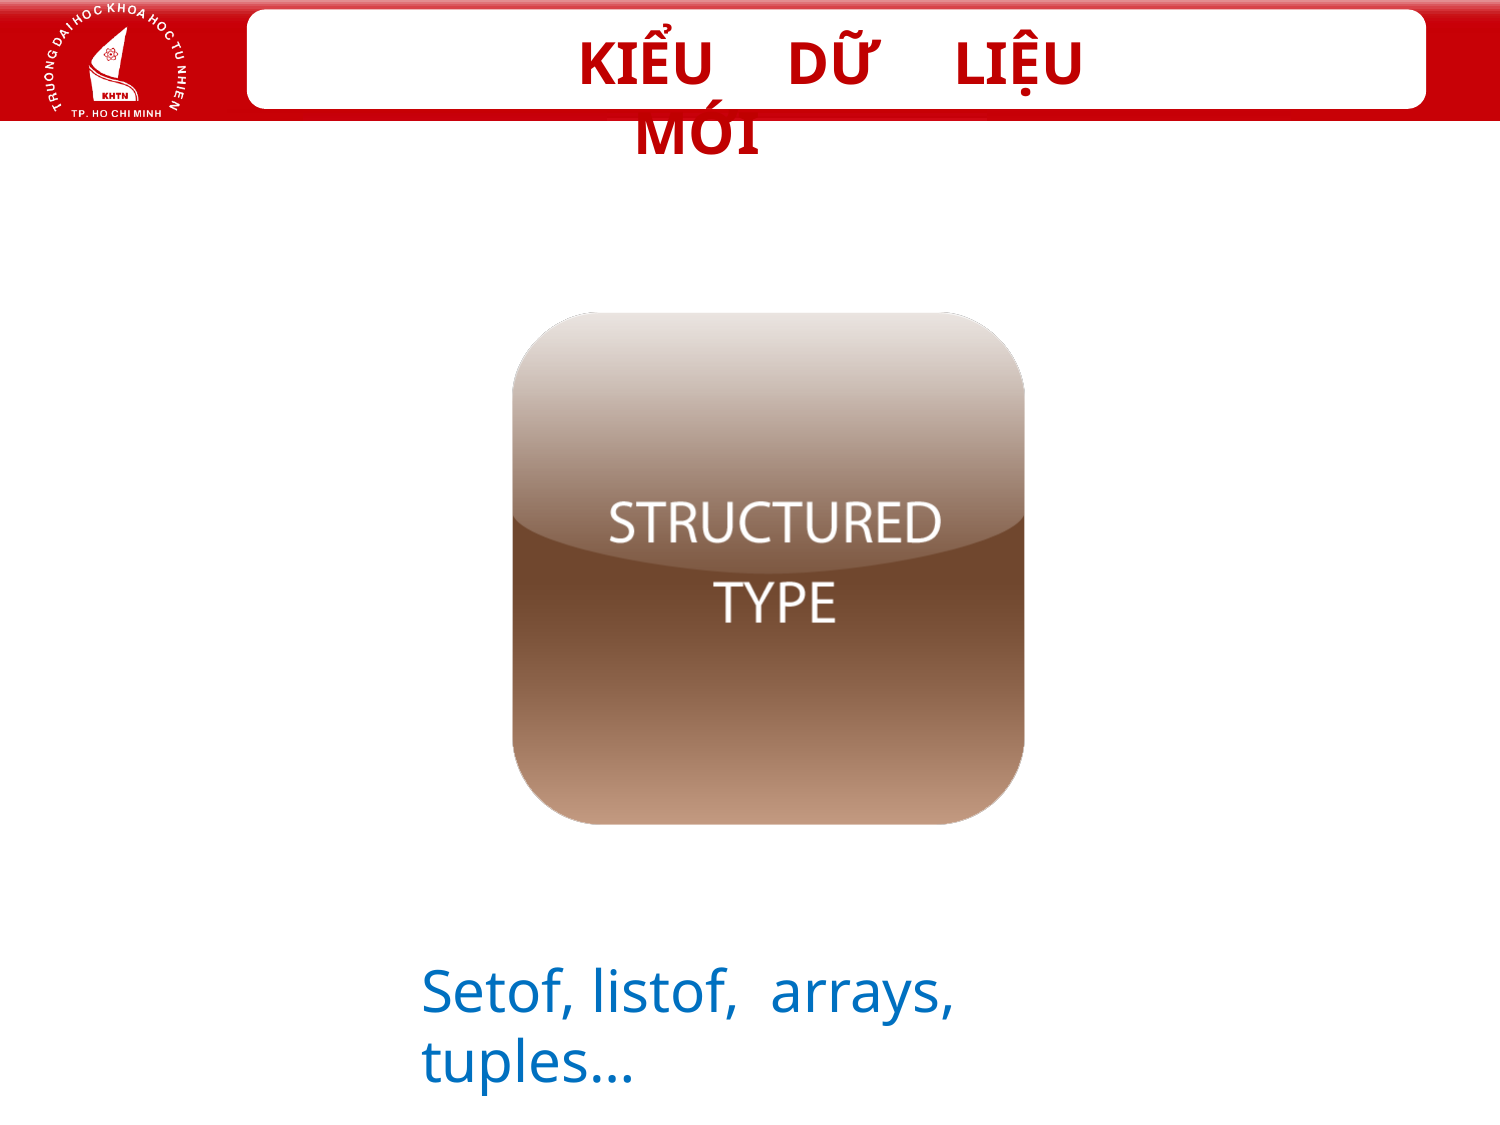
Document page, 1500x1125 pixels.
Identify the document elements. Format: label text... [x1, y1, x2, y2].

picture [511, 311, 1026, 826]
picture [0, 0, 1500, 121]
text_box Setof, listof, arrays, tuples… [406, 946, 1132, 1102]
